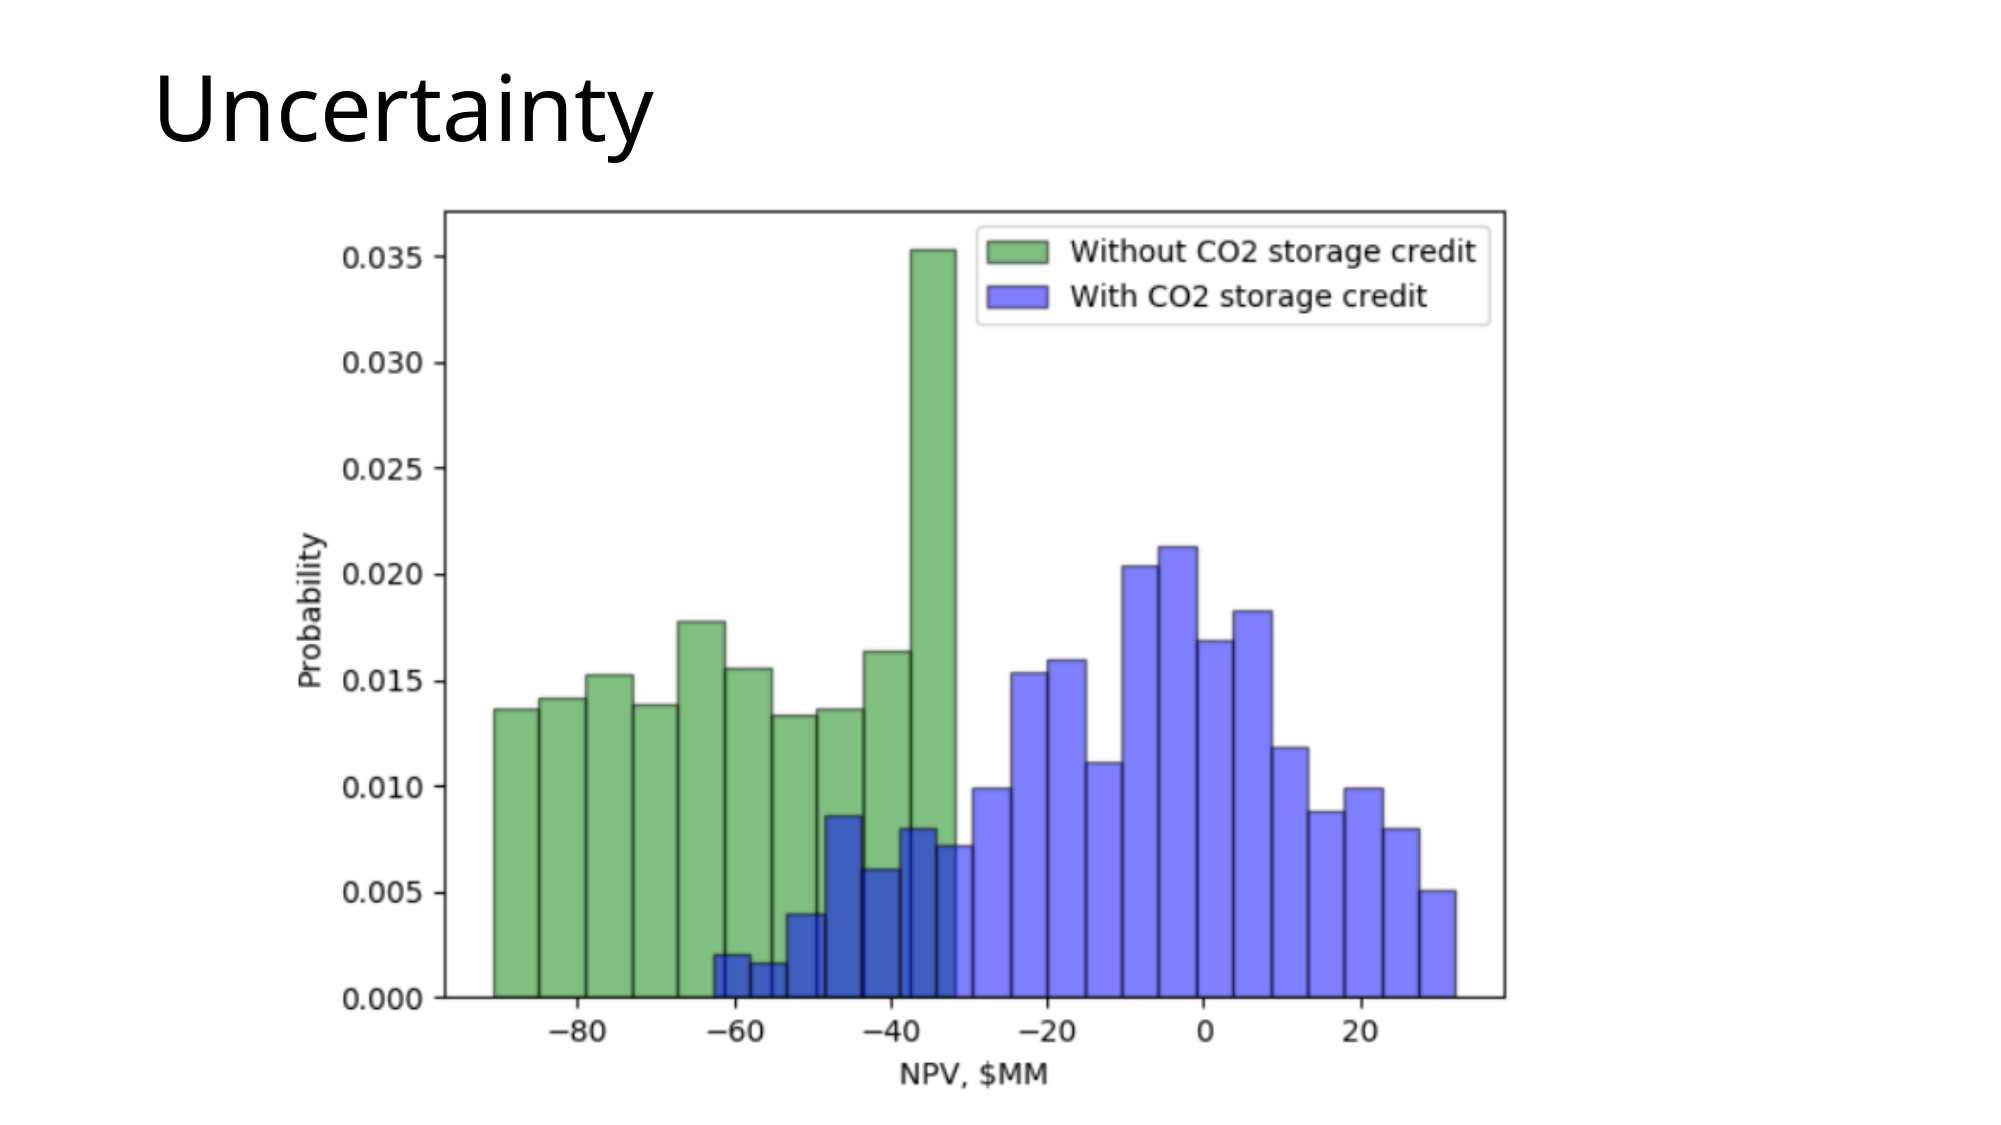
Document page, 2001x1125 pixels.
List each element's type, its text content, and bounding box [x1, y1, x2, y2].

picture [268, 176, 1562, 1101]
title Uncertainty [137, 3, 1863, 221]
